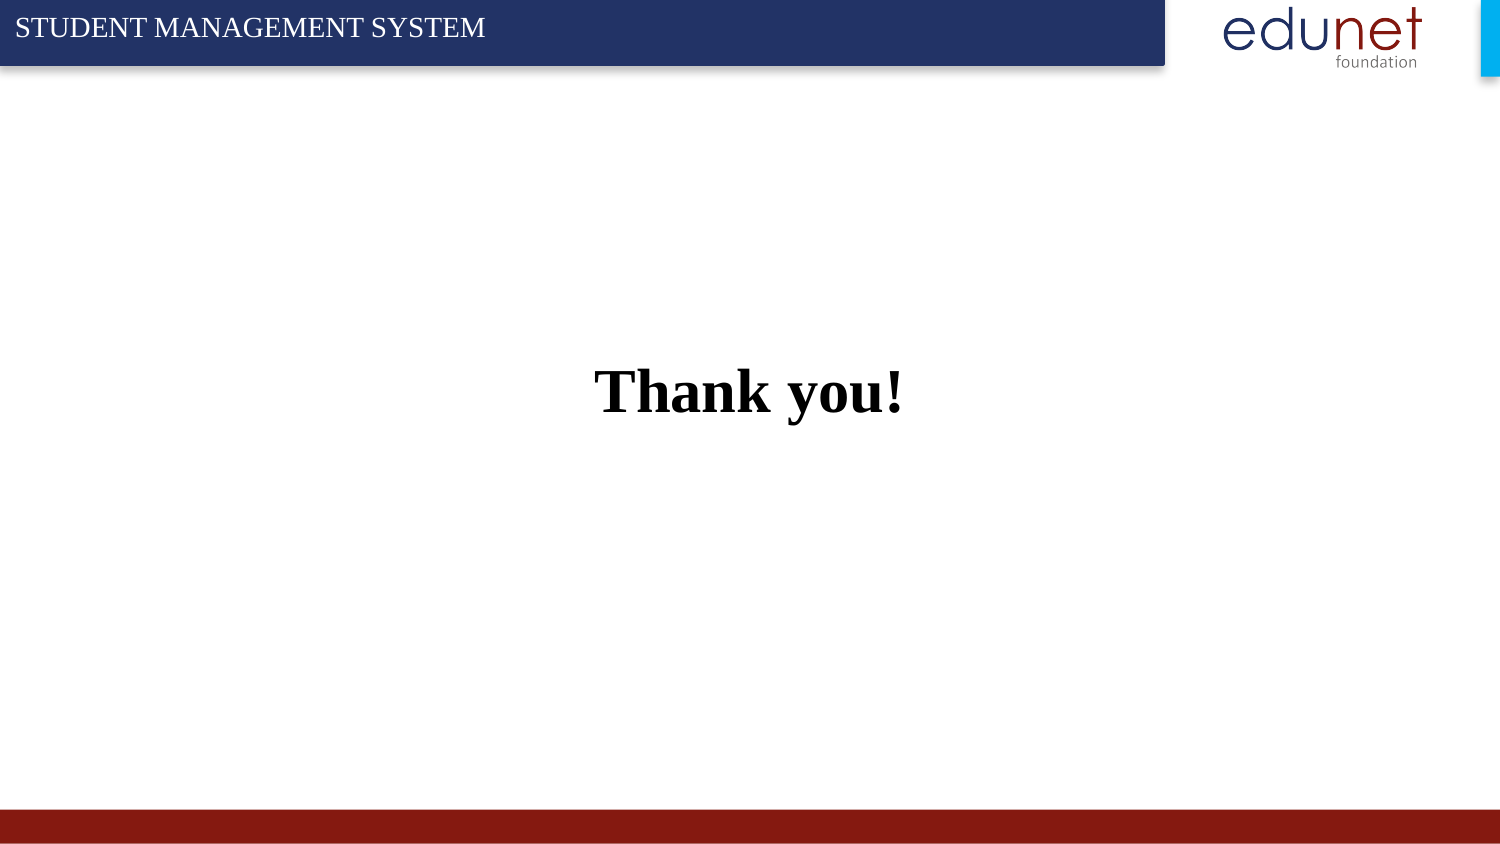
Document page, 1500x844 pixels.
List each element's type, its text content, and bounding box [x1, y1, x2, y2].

picture [1219, 4, 1424, 72]
text_box Thank you! [518, 334, 982, 422]
